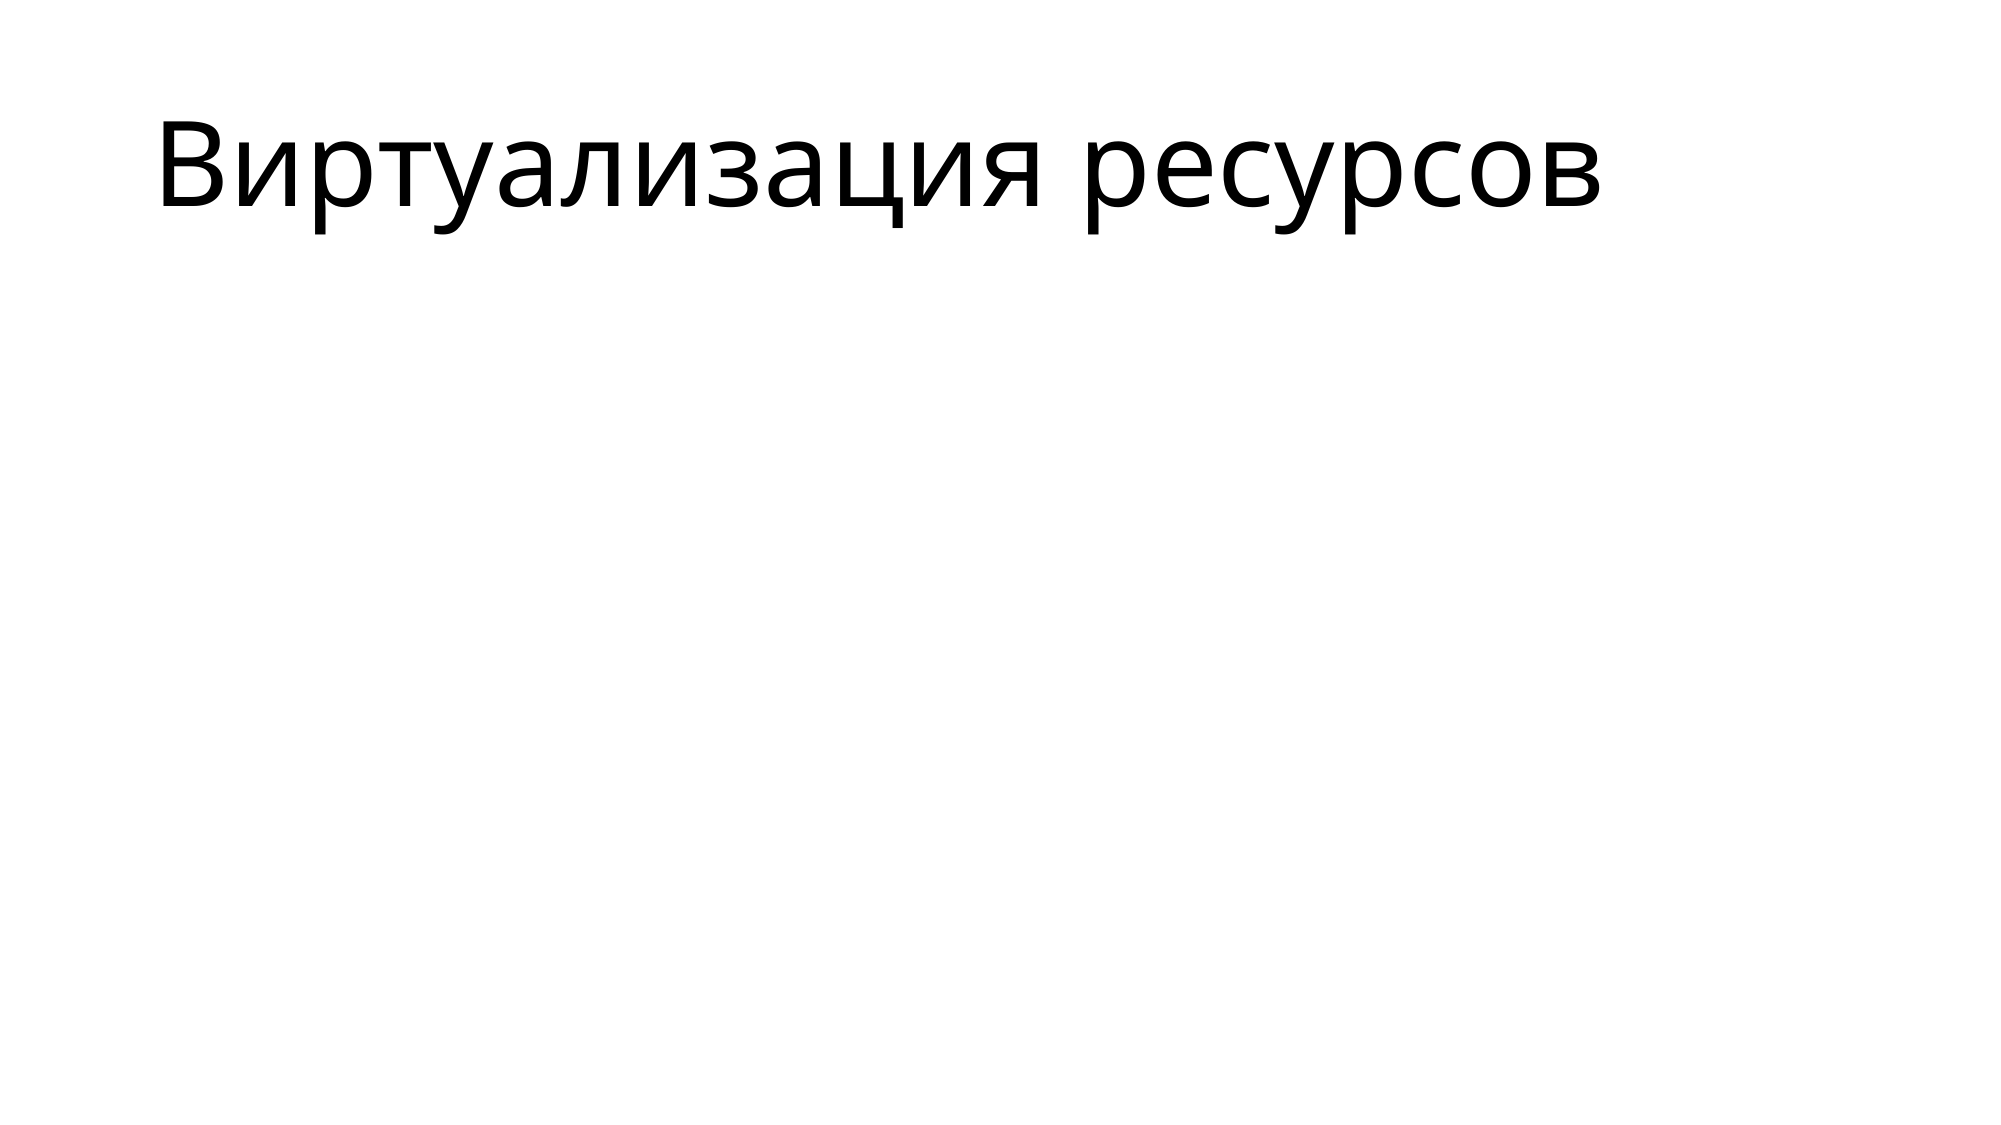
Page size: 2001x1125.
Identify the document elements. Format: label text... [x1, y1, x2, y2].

title Виртуализация ресурсов [137, 59, 1863, 278]
